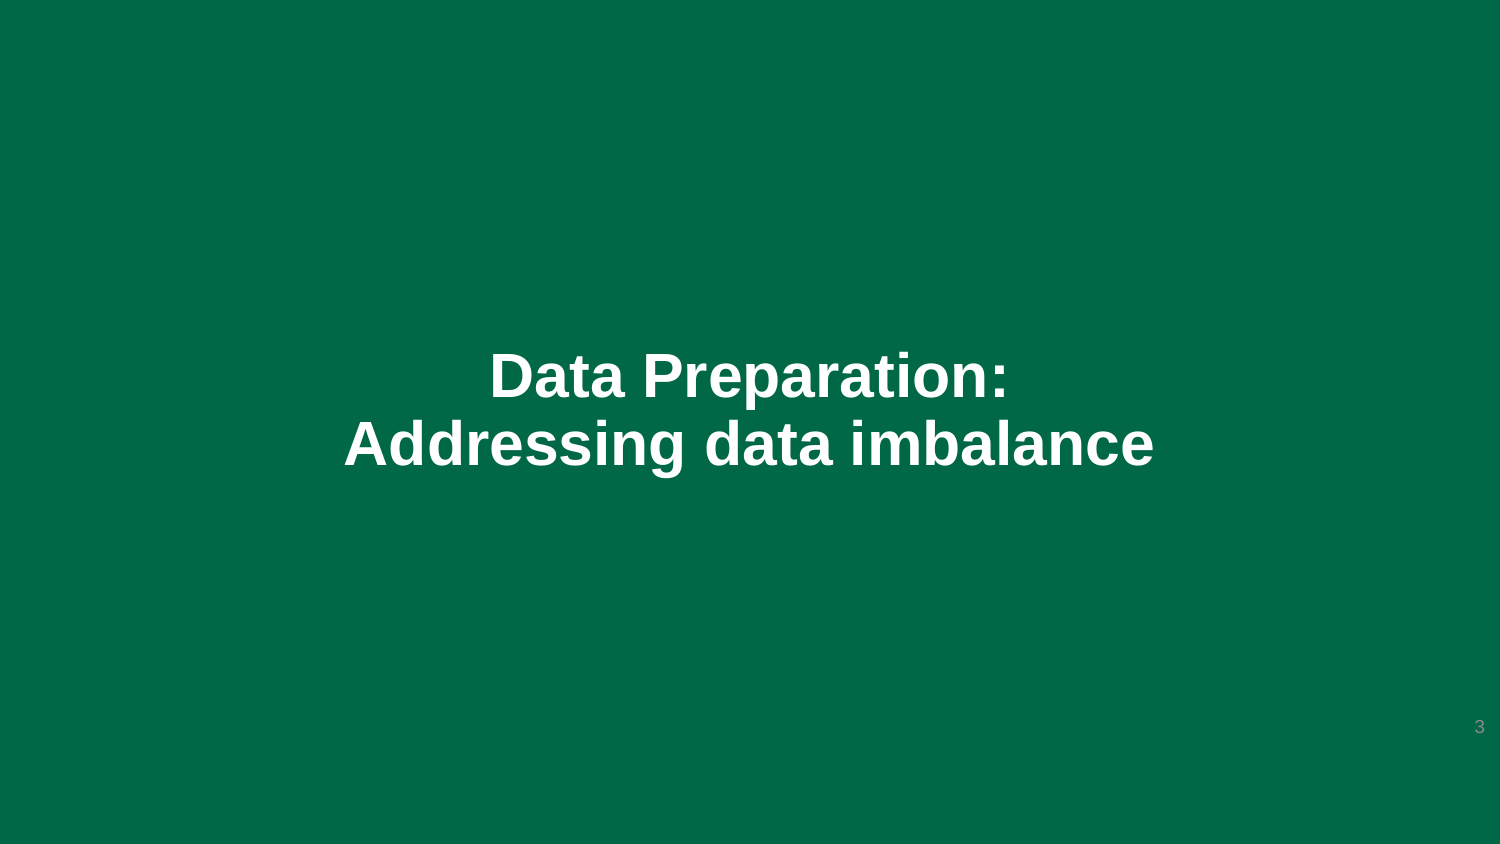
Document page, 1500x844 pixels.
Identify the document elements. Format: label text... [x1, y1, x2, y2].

slide_number 3 [1149, 703, 1500, 749]
title Data Preparation: Addressing data imbalance [103, 329, 1397, 493]
